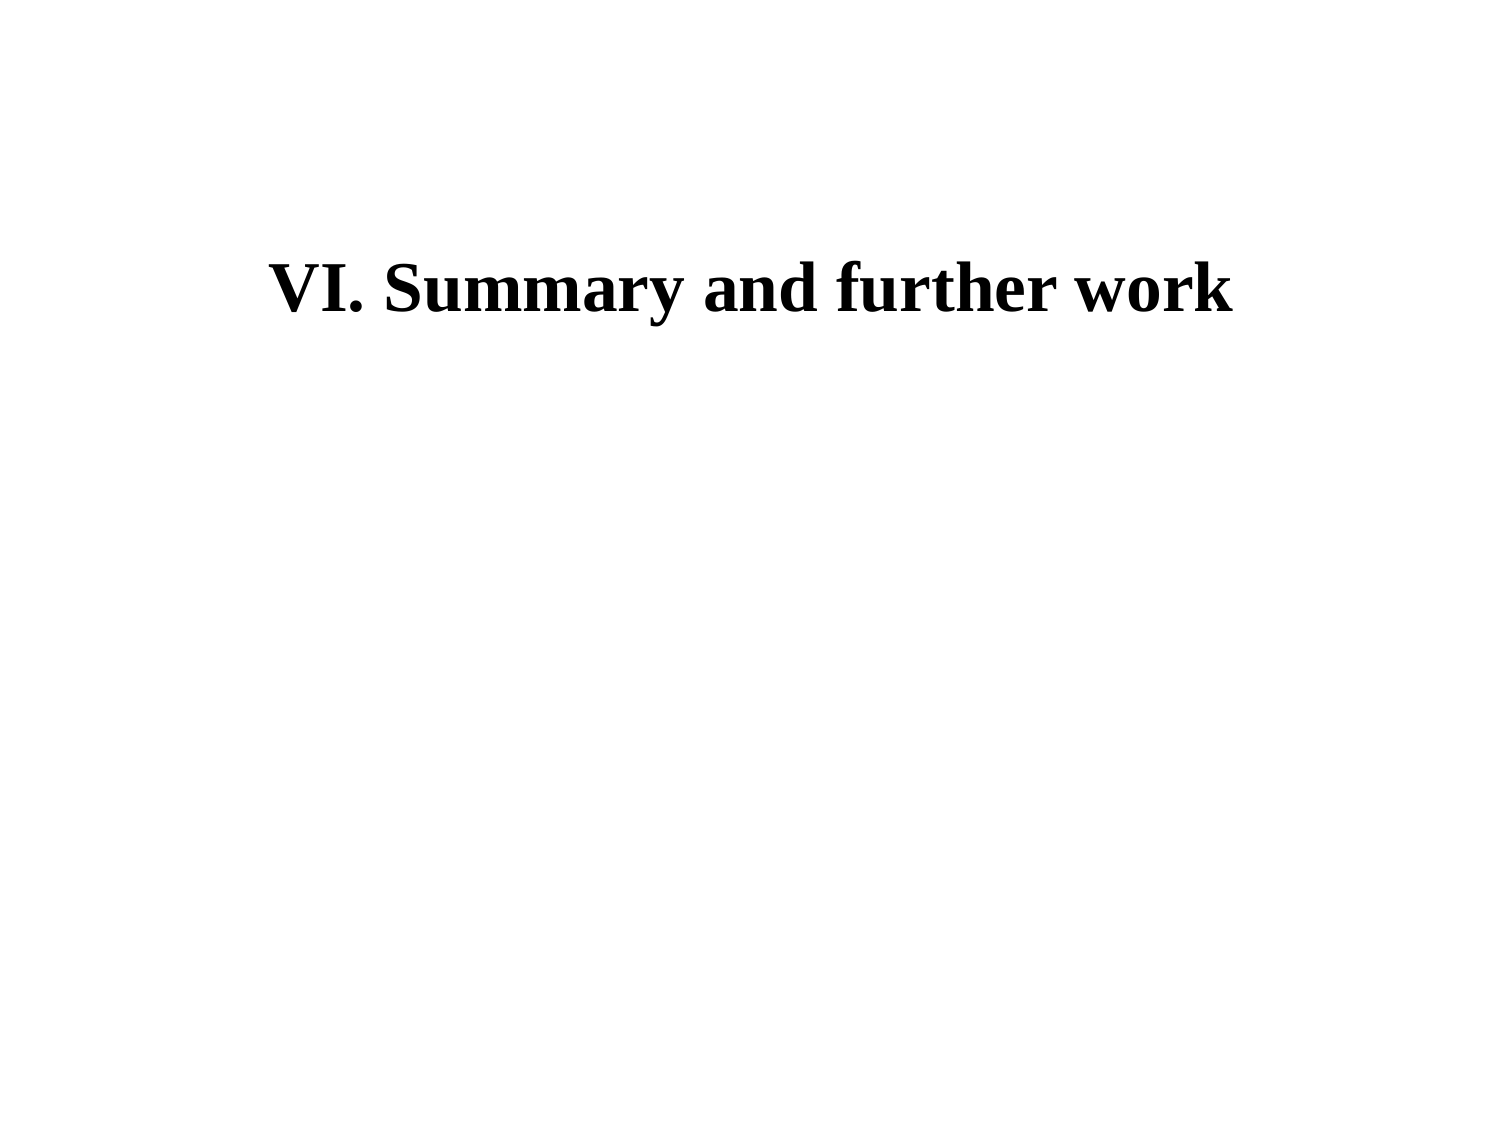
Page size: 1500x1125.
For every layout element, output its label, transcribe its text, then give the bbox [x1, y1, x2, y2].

title VI. Summary and further work [76, 231, 1427, 420]
